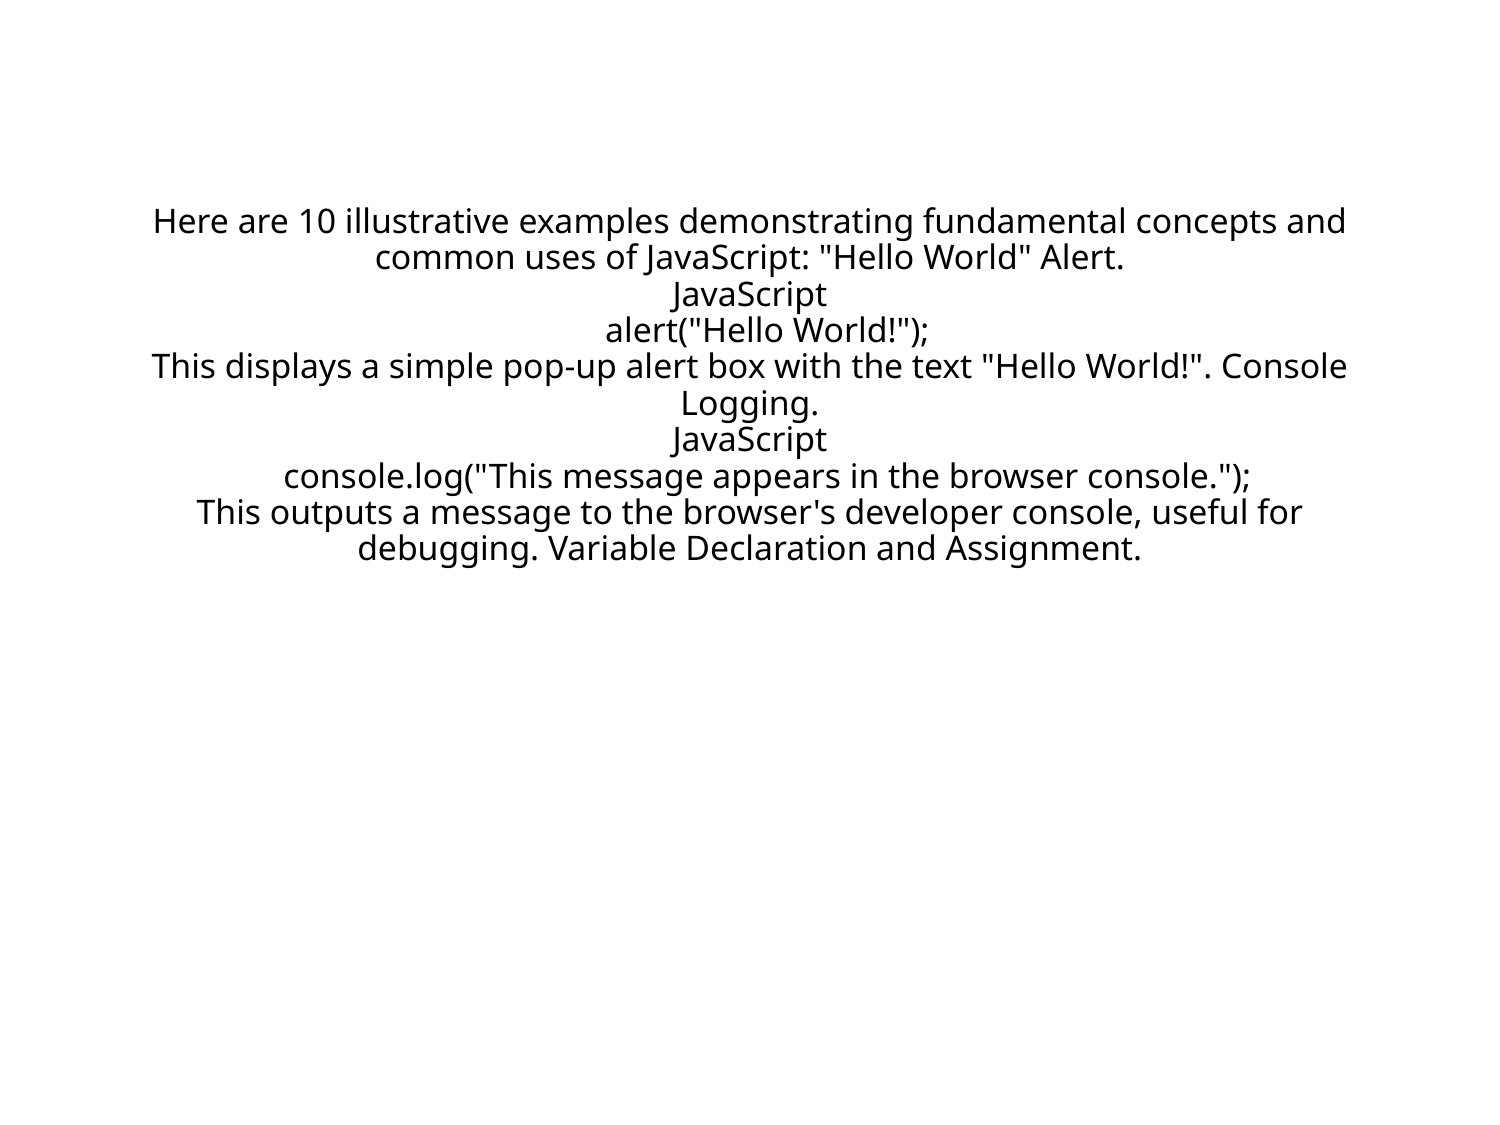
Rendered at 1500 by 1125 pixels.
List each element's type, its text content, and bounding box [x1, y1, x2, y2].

title Here are 10 illustrative examples demonstrating fundamental concepts and common uses of JavaScript: "Hello World" Alert. JavaScript alert("Hello World!"); This displays a simple pop-up alert box with the text "Hello World!". Console Logging. JavaScript console.log("This message appears in the browser console."); This outputs a message to the browser's developer console, useful for debugging. Variable Declaration and Assignment. [112, 184, 1388, 576]
